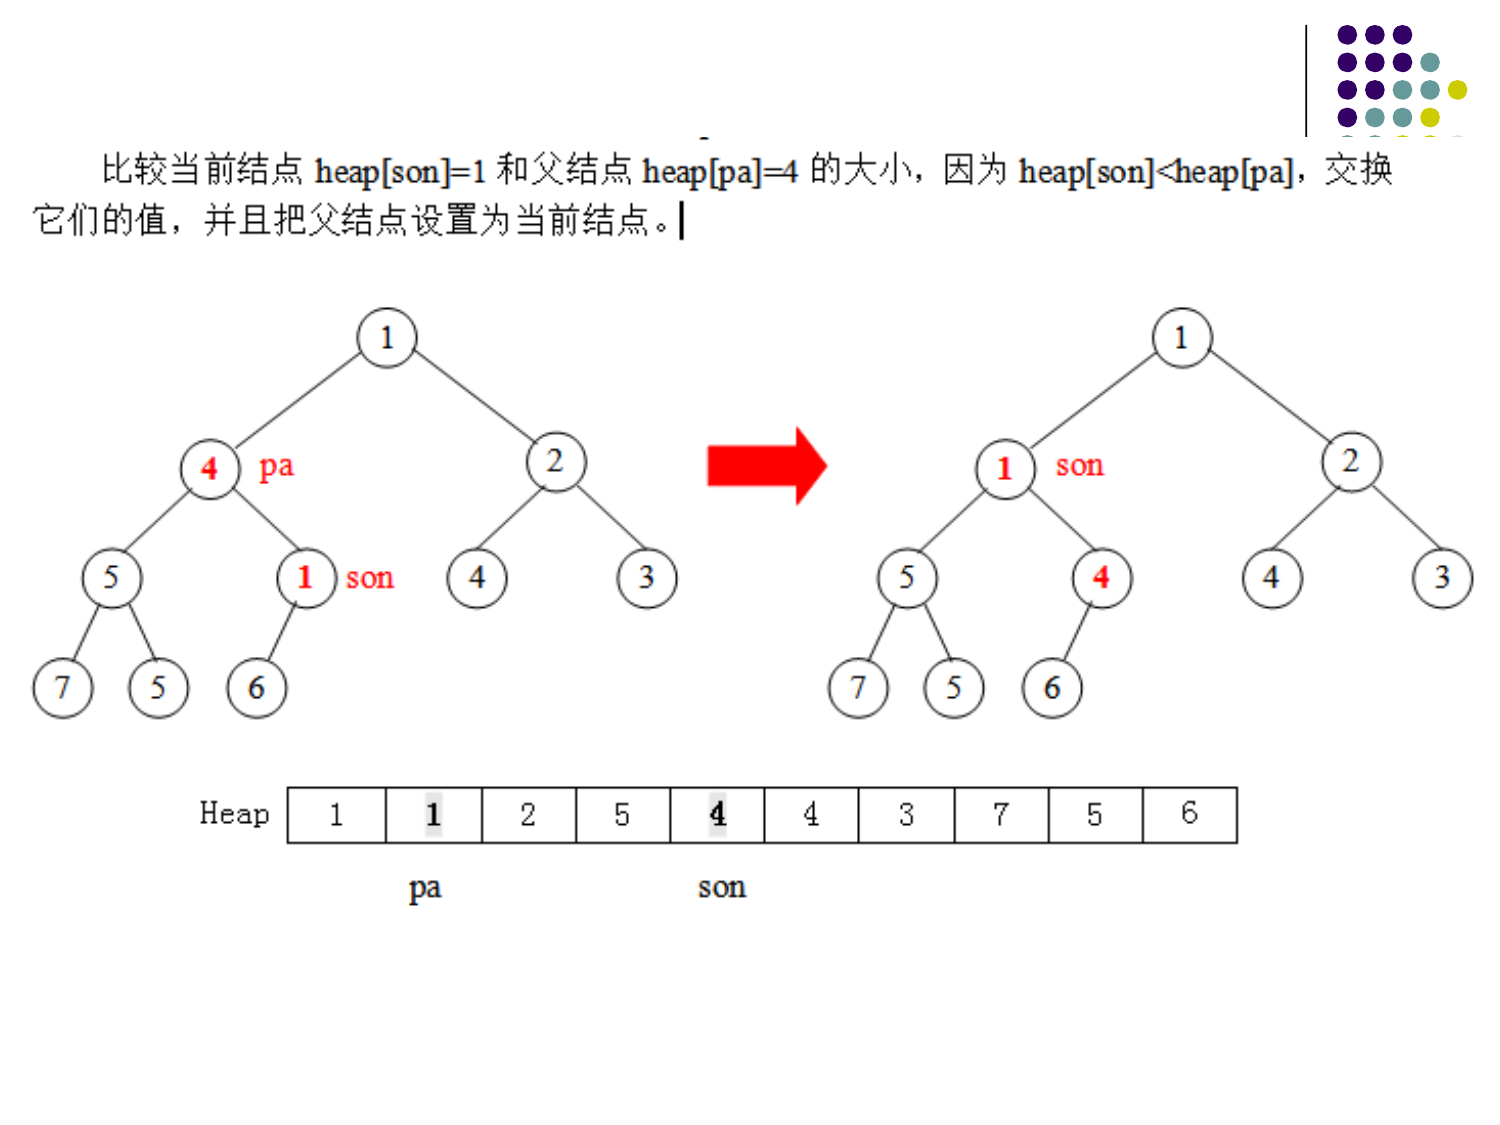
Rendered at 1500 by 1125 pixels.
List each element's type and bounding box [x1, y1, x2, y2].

text_box [9, 136, 1479, 910]
